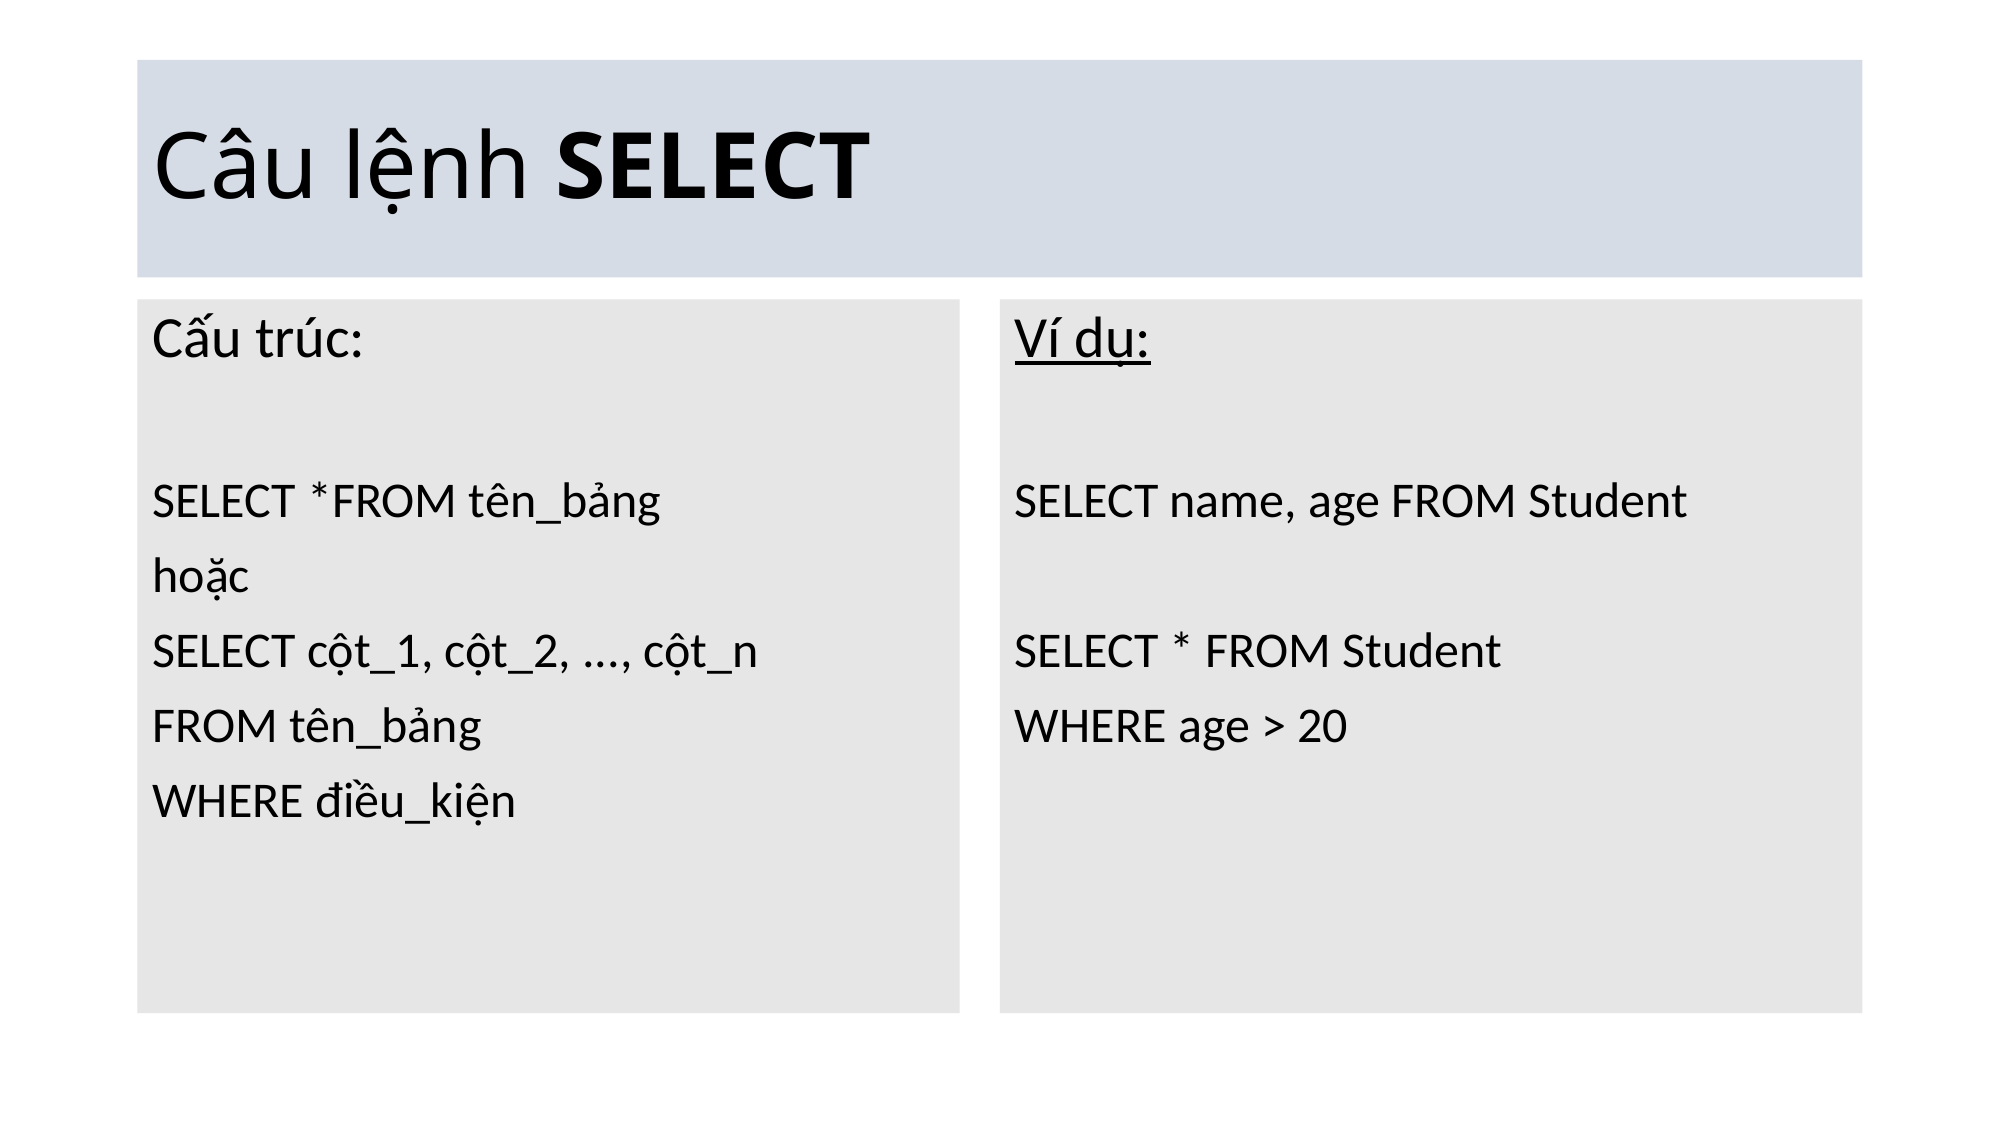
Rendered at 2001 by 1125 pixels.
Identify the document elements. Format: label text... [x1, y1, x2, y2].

list Ví dụ: SELECT name, age FROM Student SELECT * FROM Student WHERE age > 20 [999, 299, 1863, 1014]
title Câu lệnh SELECT [137, 59, 1863, 278]
list Cấu trúc: SELECT *FROM tên_bảng hoặc SELECT cột_1, cột_2, ..., cột_n FROM tên_bảng WHERE điều_kiện [137, 299, 960, 1014]
